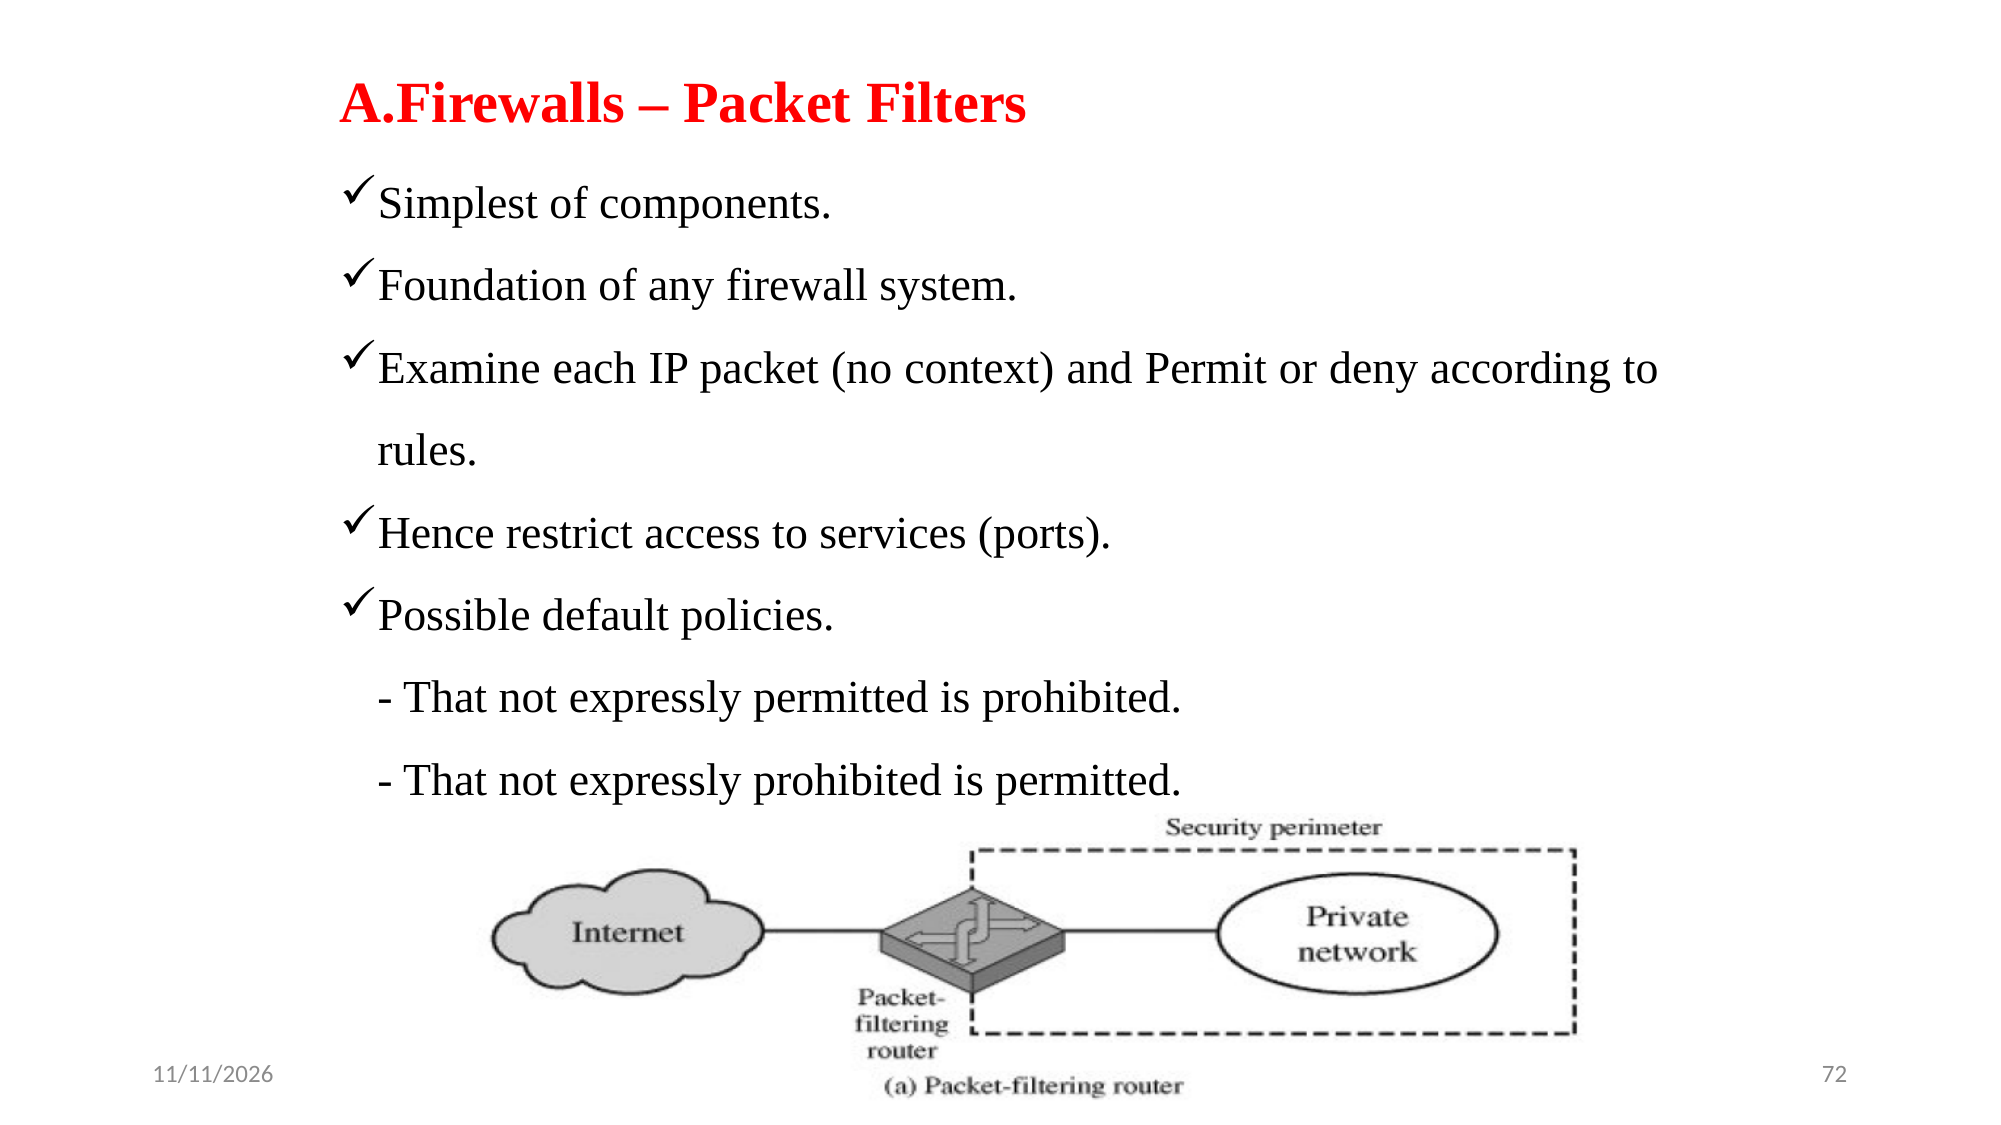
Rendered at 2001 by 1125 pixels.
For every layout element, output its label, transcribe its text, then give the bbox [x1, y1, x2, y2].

title A.Firewalls – Packet Filters [324, 45, 1675, 137]
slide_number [137, 1042, 476, 1103]
list Simplest of components. Foundation of any firewall system. Examine each IP packet (no context) and Permit or deny according to rules. Hence restrict access to services (ports). Possible default policies. - That not expressly permitted is prohibited. - That not expressly prohibited is permitted. [324, 137, 1675, 1005]
picture [476, 805, 1602, 1106]
slide_number 72 [1602, 1042, 1863, 1103]
